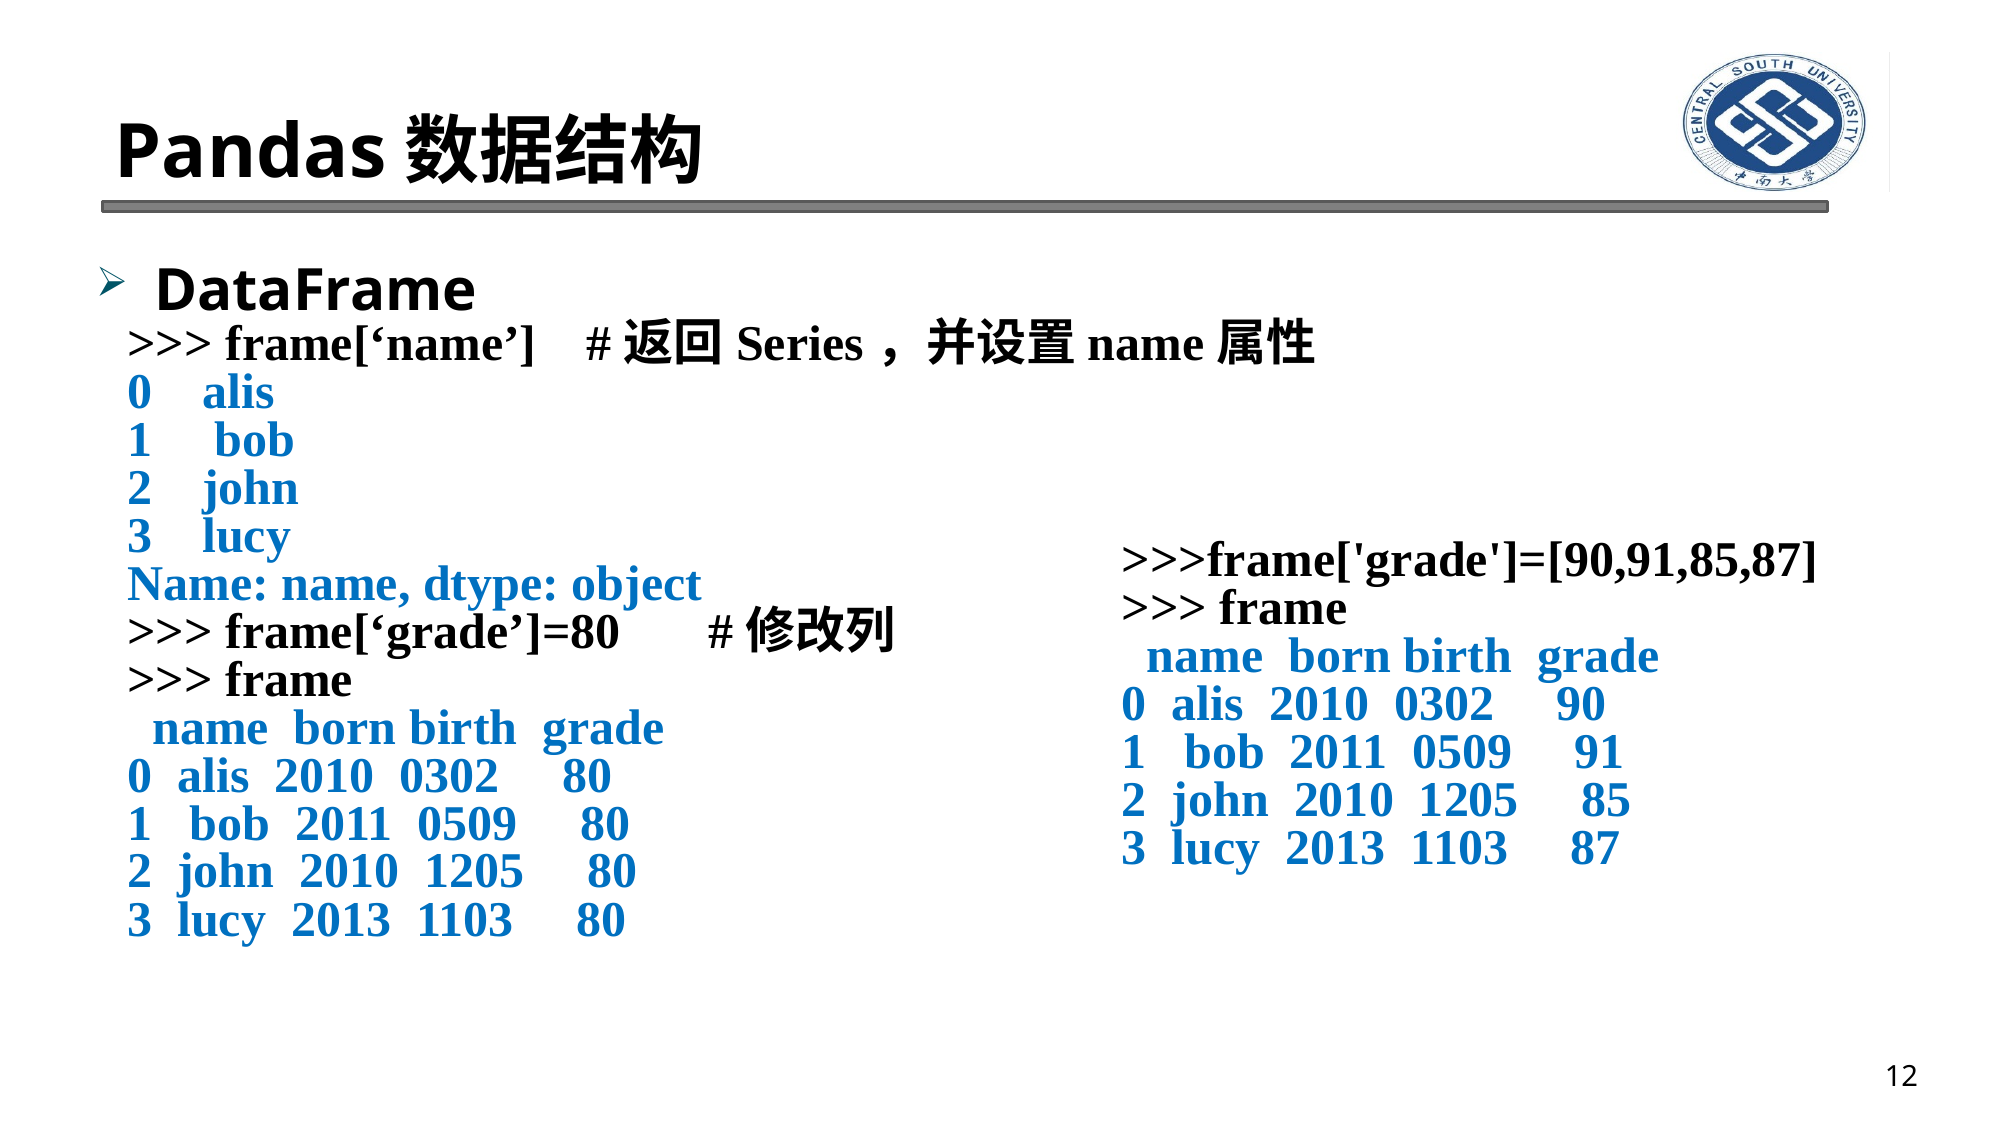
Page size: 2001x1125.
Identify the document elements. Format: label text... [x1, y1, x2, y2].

list DataFrame >>> frame[‘name’] #返回Series，并设置name属性 0 alis 1 bob 2 john 3 lucy Name: name, dtype: object >>> frame[‘grade’]=80 #修改列 >>> frame name born birth grade 0 alis 2010 0302 80 1 bob 2011 0509 80 2 john 2010 1205 80 3 lucy 2013 1103 80 [81, 209, 1898, 1013]
title Pandas数据结构 [99, 12, 1805, 200]
slide_number 12 [1516, 1049, 1934, 1125]
picture [1805, 52, 1890, 192]
text_box >>>frame['grade']=[90,91,85,87] >>> frame name born birth grade 0 alis 2010 0302 90 1 bob 2011 0509 91 2 john 2010 1205 85 3 lucy 2013 1103 87 [1075, 531, 1857, 882]
